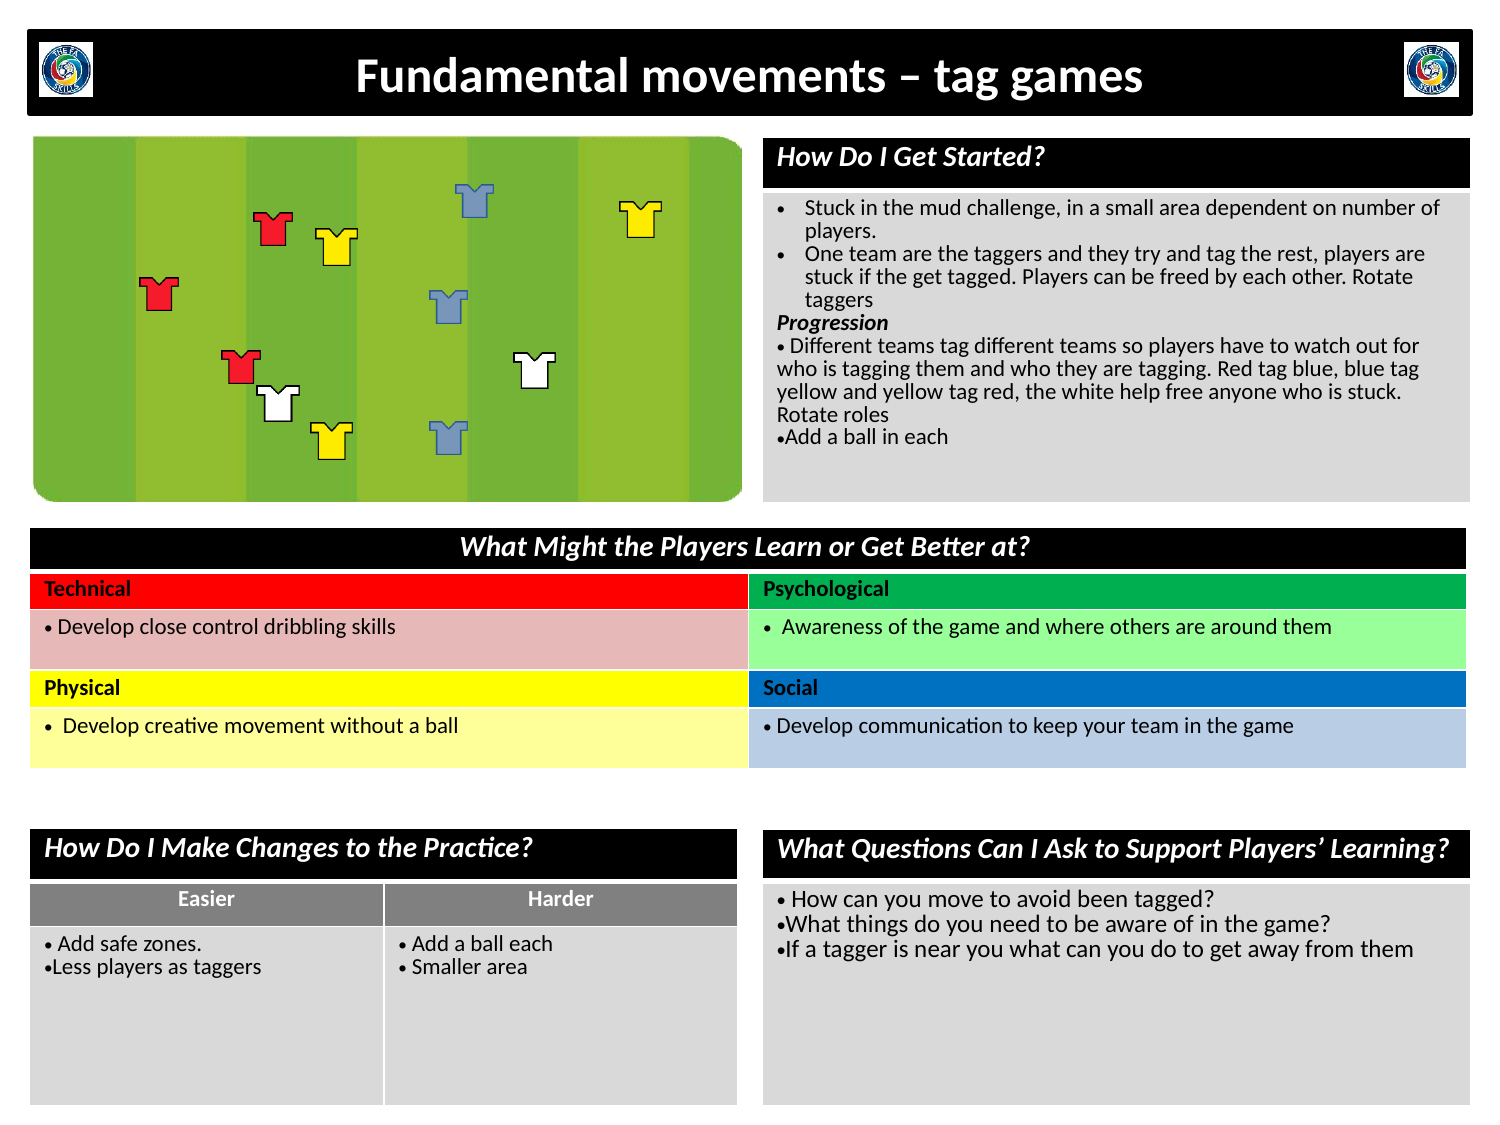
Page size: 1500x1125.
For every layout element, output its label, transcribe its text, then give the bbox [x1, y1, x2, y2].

title Fundamental movements – tag games [29, 30, 1471, 114]
table_header What Might the Players Learn or Get Better at? [30, 528, 1466, 569]
table_cell Stuck in the mud challenge, in a small area dependent on number of players. One team are the taggers and they try and tag the rest, players are stuck if the get tagged. Players can be freed by each other. Rotate taggers Progression Different teams tag different teams so players have to watch out for who is tagging them and who they are tagging. Red tag blue, blue tag yellow and yellow tag red, the white help free anyone who is stuck. Rotate roles Add a ball in each [763, 193, 1470, 502]
table_header What Questions Can I Ask to Support Players’ Learning? [763, 830, 1470, 878]
table_cell How can you move to avoid been tagged? What things do you need to be aware of in the game? If a tagger is near you what can you do to get away from them [763, 884, 1470, 1105]
table_cell Harder [385, 884, 737, 926]
table_header How Do I Get Started? [763, 138, 1470, 188]
table_cell Social [749, 671, 1466, 707]
table_cell Awareness of the game and where others are around them [749, 610, 1466, 669]
table_cell Easier [30, 884, 383, 926]
table_cell Develop communication to keep your team in the game [749, 709, 1466, 768]
table_header How Do I Make Changes to the Practice? [30, 829, 737, 879]
table_cell Physical [30, 671, 748, 707]
table_cell Psychological [749, 574, 1466, 609]
picture [1404, 42, 1459, 97]
table_cell Develop creative movement without a ball [30, 709, 748, 768]
picture [32, 135, 742, 502]
table_cell Technical [30, 574, 748, 609]
table_cell Add safe zones. Less players as taggers [30, 927, 383, 1105]
table_cell Develop close control dribbling skills [30, 610, 748, 669]
picture [38, 42, 94, 97]
table_cell Add a ball each Smaller area [385, 927, 737, 1105]
